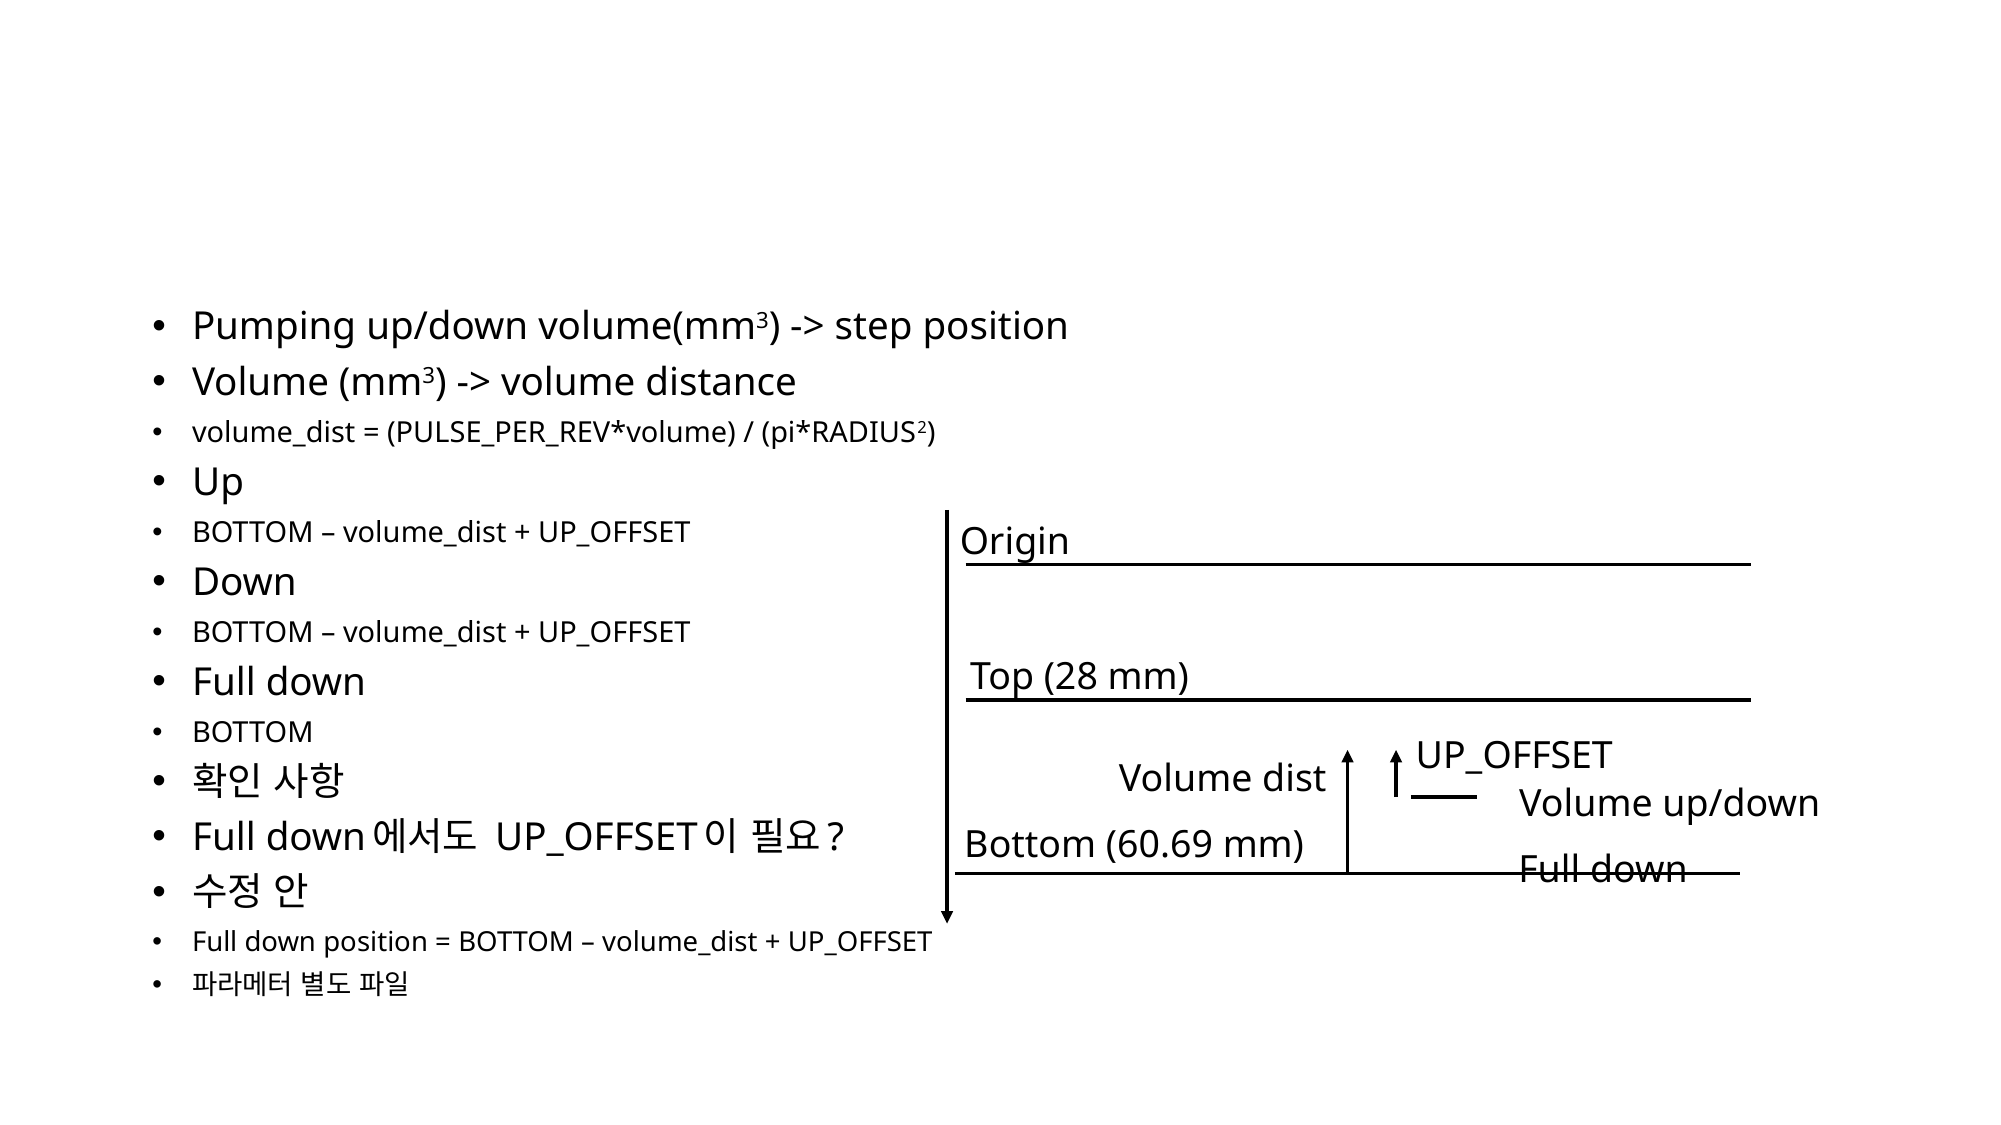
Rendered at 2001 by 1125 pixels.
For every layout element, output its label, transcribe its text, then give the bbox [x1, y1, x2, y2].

text_box Bottom (60.69 mm) [949, 812, 1319, 873]
text_box Full down [1503, 837, 1703, 873]
text_box Full down [1503, 874, 1703, 897]
text_box Volume dist [1104, 746, 1342, 807]
text_box Top (28 mm) [955, 644, 1205, 705]
text_box UP_OFFSET [1400, 723, 1628, 784]
list Pumping up/down volume(mm3) -> step position Volume (mm3) -> volume distance volume_dist = (PULSE_PER_REV*volume) / (pi*RADIUS2) Up BOTTOM – volume_dist + UP_OFFSET Down BOTTOM – volume_dist + UP_OFFSET Full down BOTTOM 확인 사항 Full down에서도 UP_OFFSET이 필요? 수정 안 Full down position = BOTTOM – volume_dist + UP_OFFSET 파라메터 별도 파일 [137, 299, 1863, 1014]
text_box Origin [949, 509, 1086, 570]
text_box Volume up/down [1504, 771, 1836, 832]
